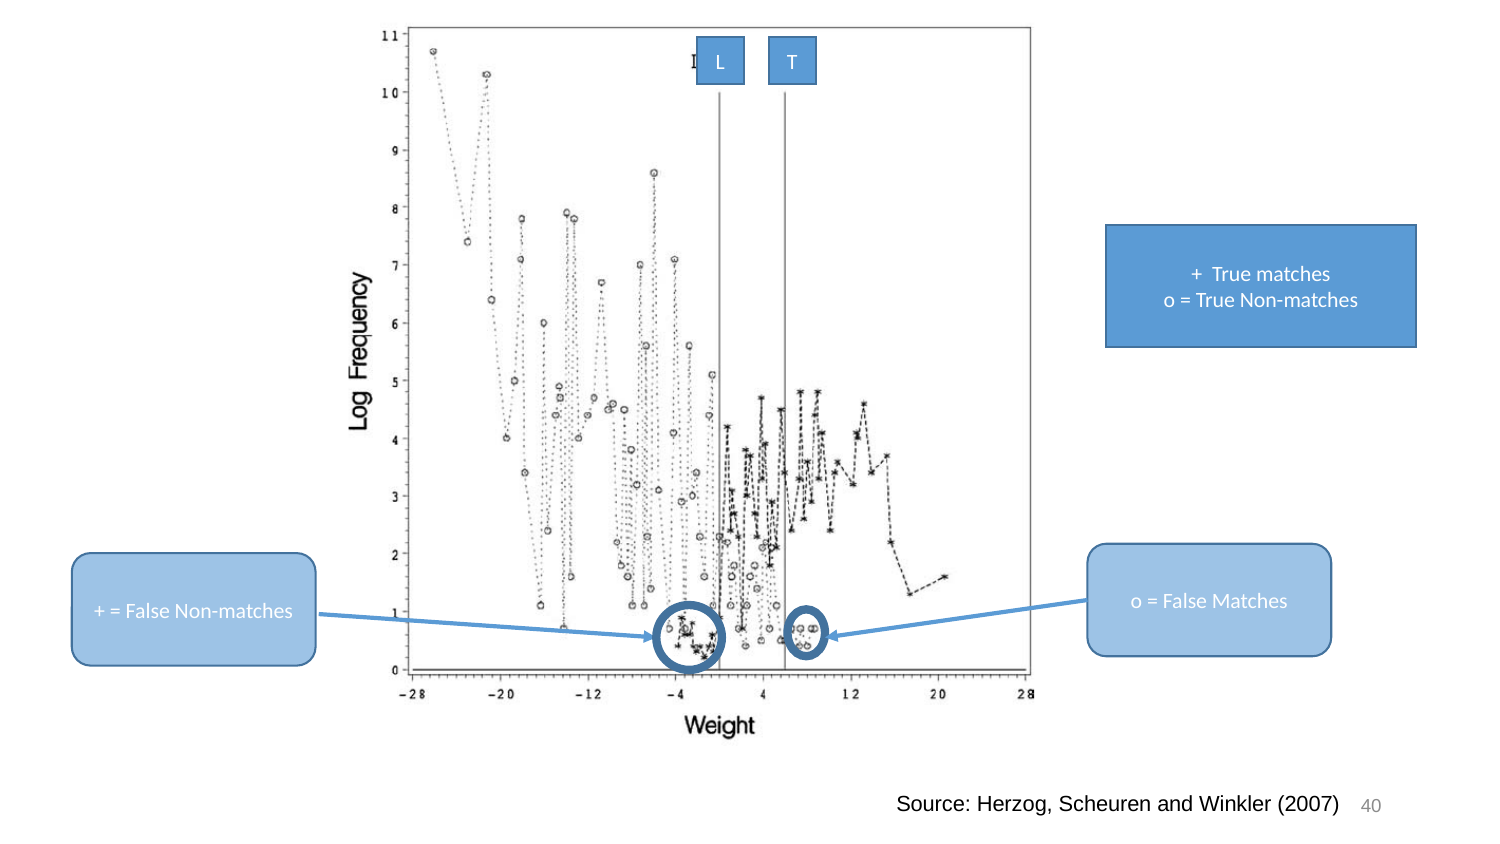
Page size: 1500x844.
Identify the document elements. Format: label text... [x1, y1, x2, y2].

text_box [824, 599, 1088, 638]
slide_number 40 [1059, 782, 1397, 827]
text_box + True matches o = True Non-matches [1105, 224, 1417, 348]
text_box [318, 614, 657, 638]
text_box o = False Matches [1088, 542, 1333, 658]
text_box + = False Non-matches [70, 552, 317, 667]
text_box Source: Herzog, Scheuren and Winkler (2007) [665, 781, 1356, 823]
picture [318, 9, 1088, 750]
